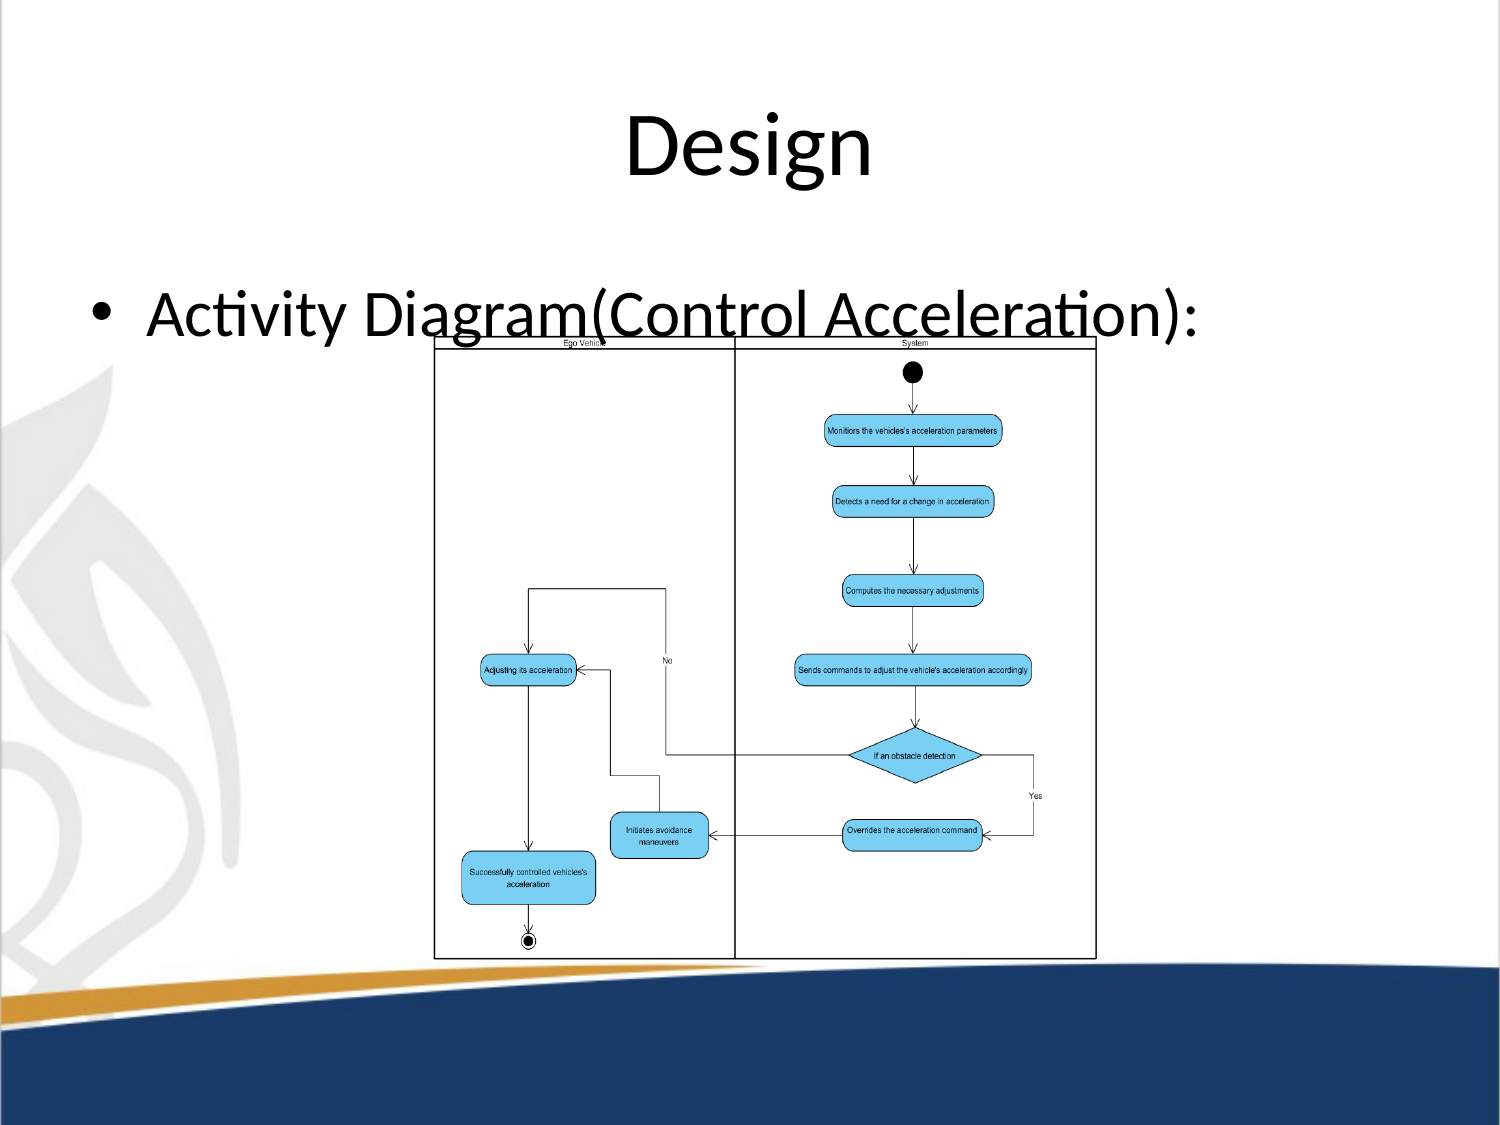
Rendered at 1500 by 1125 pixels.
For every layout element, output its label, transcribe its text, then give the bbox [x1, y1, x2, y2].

list Activity Diagram(Control Acceleration): [75, 262, 1425, 1005]
title Design [75, 45, 1425, 233]
picture [0, 0, 1500, 1125]
